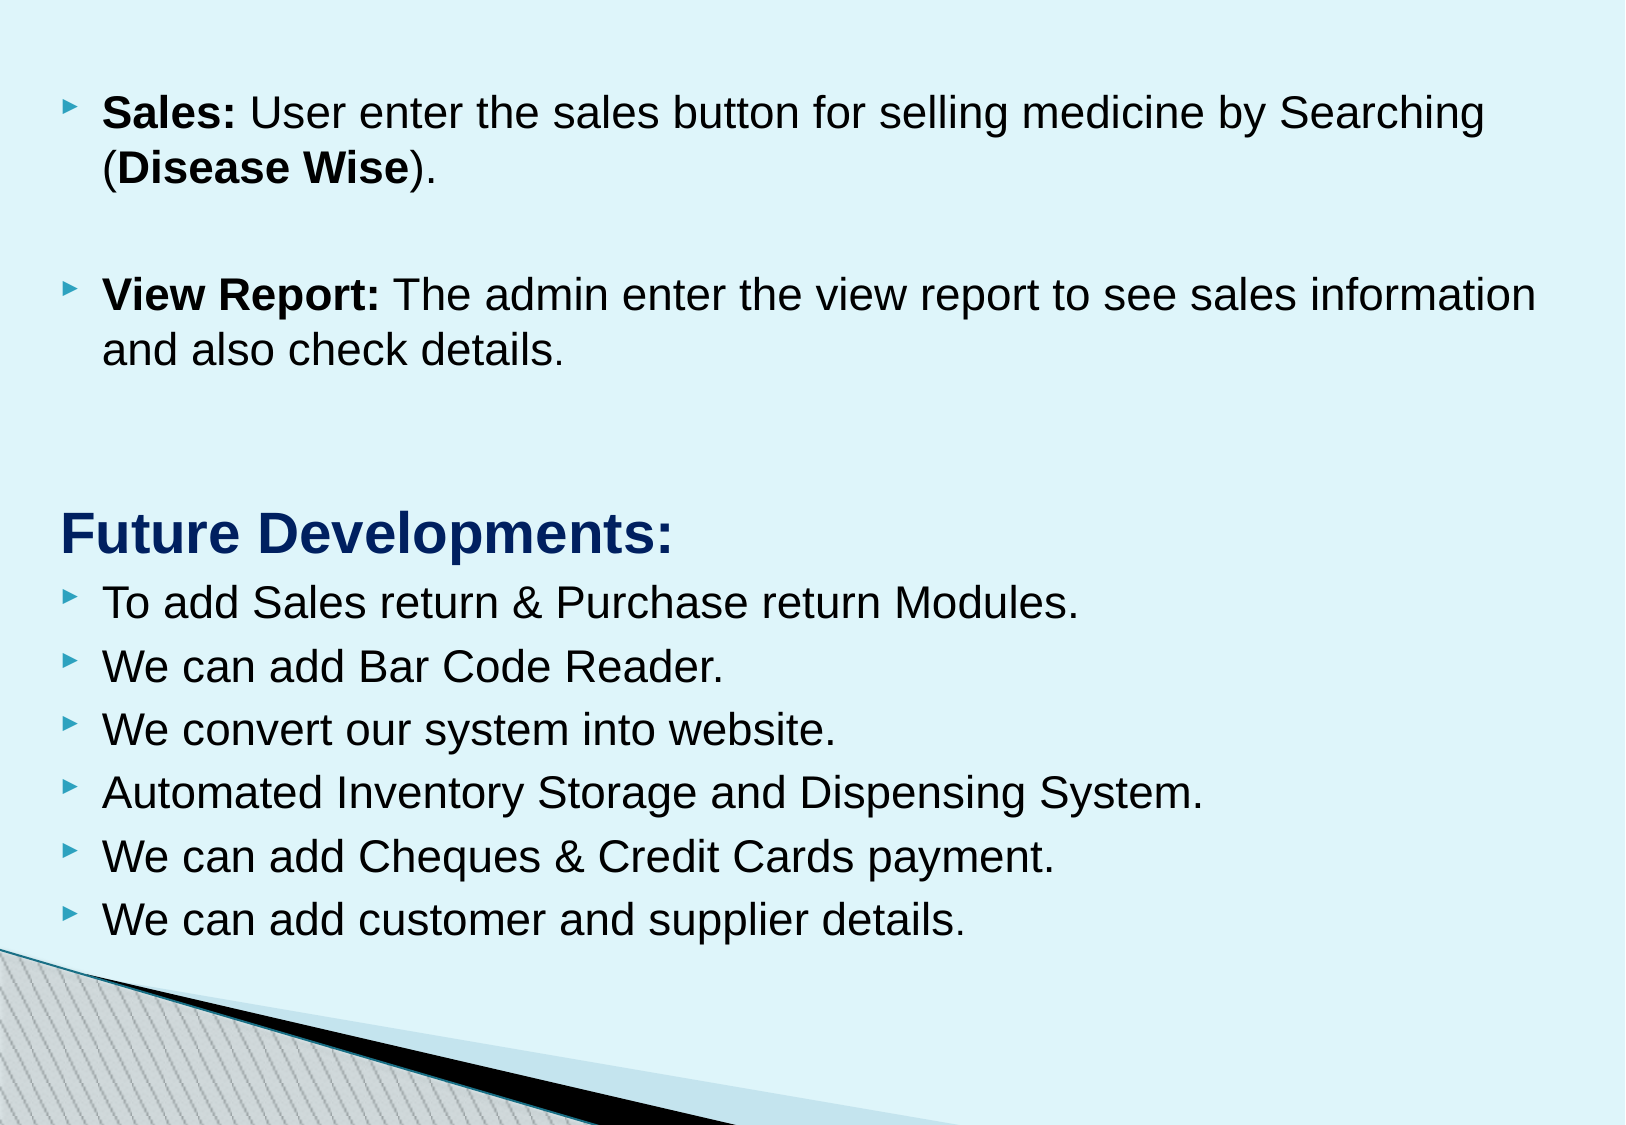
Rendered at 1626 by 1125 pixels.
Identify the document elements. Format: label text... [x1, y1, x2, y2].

text_box Sales: User enter the sales button for selling medicine by Searching (Disease Wise). View Report: The admin enter the view report to see sales information and also check details. Future Developments: To add Sales return & Purchase return Modules. We can add Bar Code Reader. We convert our system into website. Automated Inventory Storage and Dispensing System. We can add Cheques & Credit Cards payment. We can add customer and supplier details. [27, 0, 1558, 1125]
